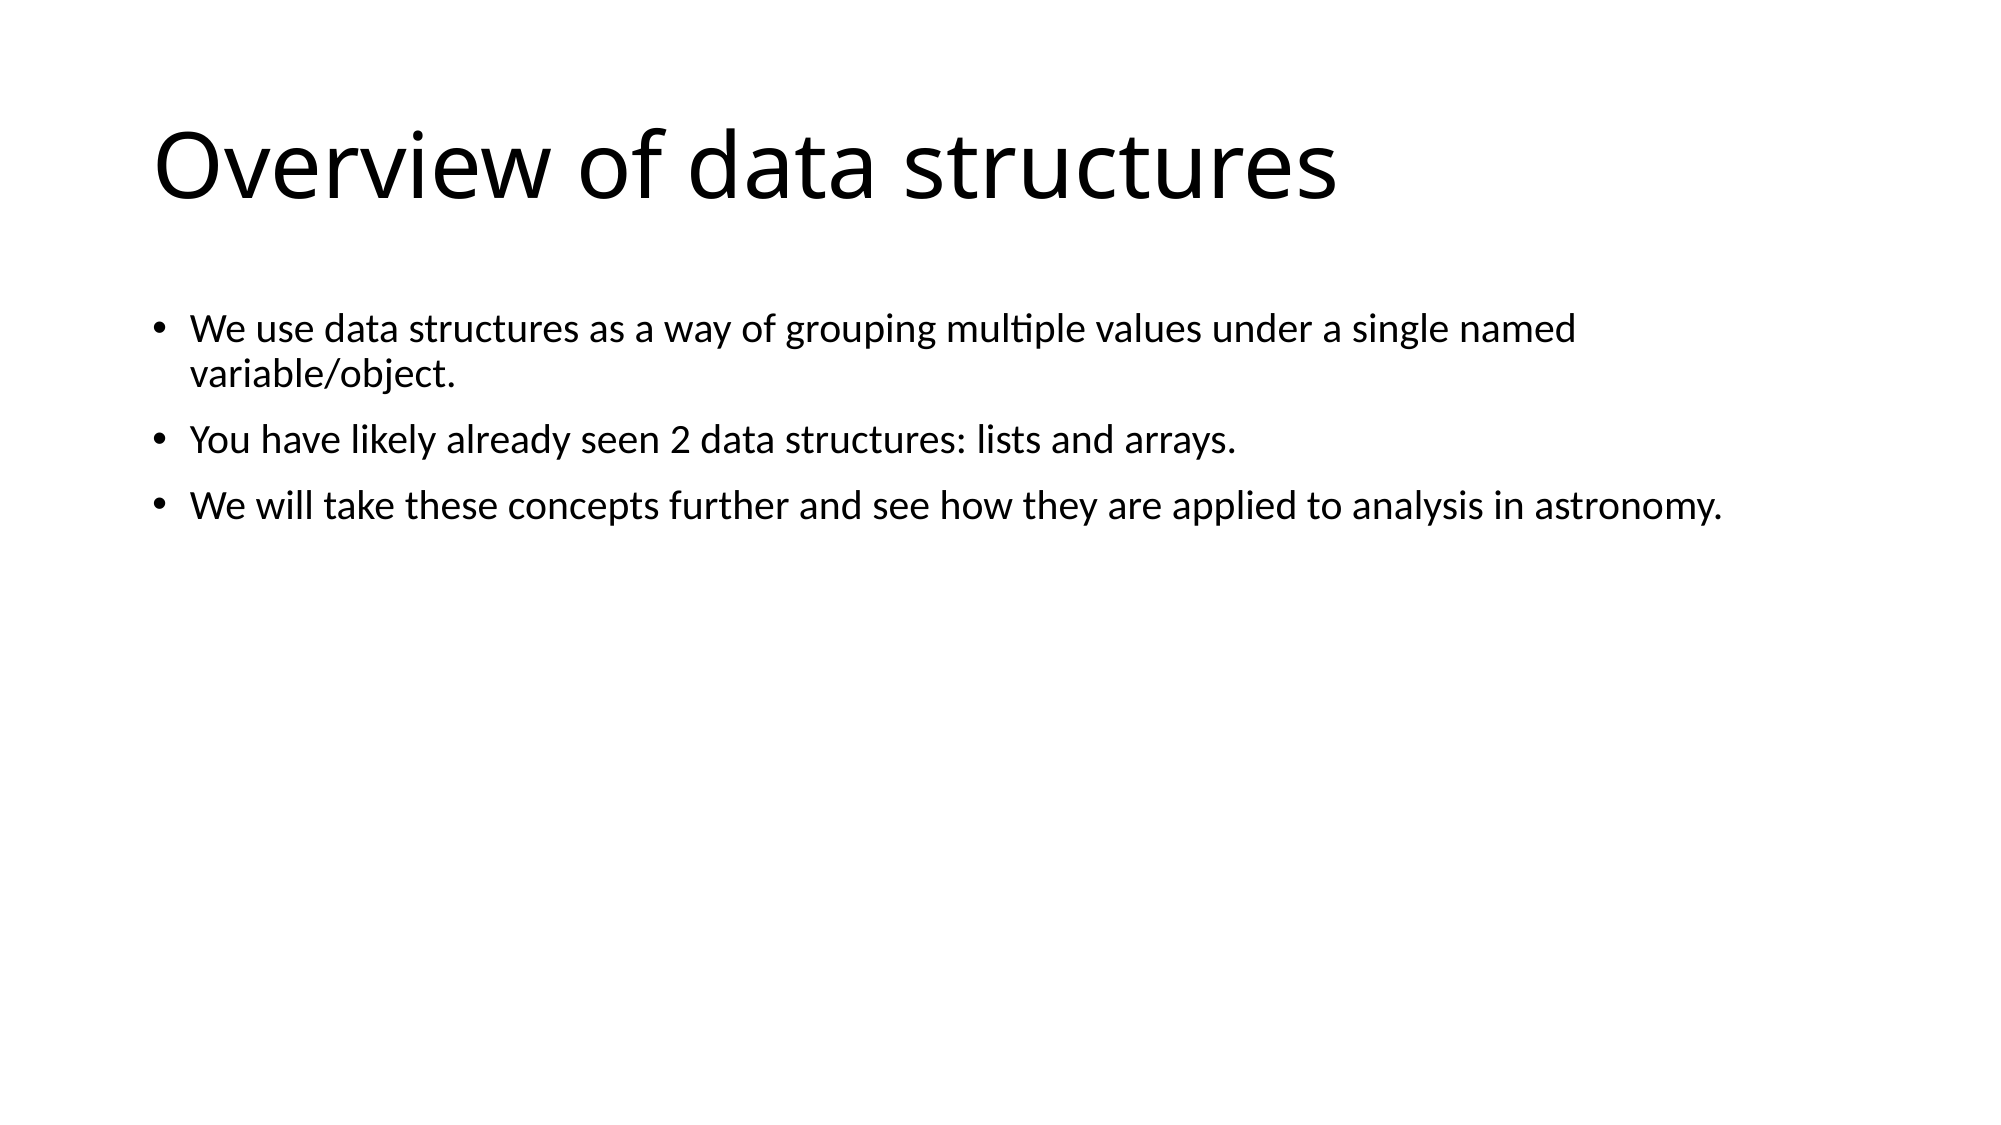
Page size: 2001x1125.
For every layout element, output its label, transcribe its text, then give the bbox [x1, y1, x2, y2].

title Overview of data structures [137, 59, 1863, 278]
list We use data structures as a way of grouping multiple values under a single named variable/object. You have likely already seen 2 data structures: lists and arrays. We will take these concepts further and see how they are applied to analysis in astronomy. [137, 299, 1863, 1014]
